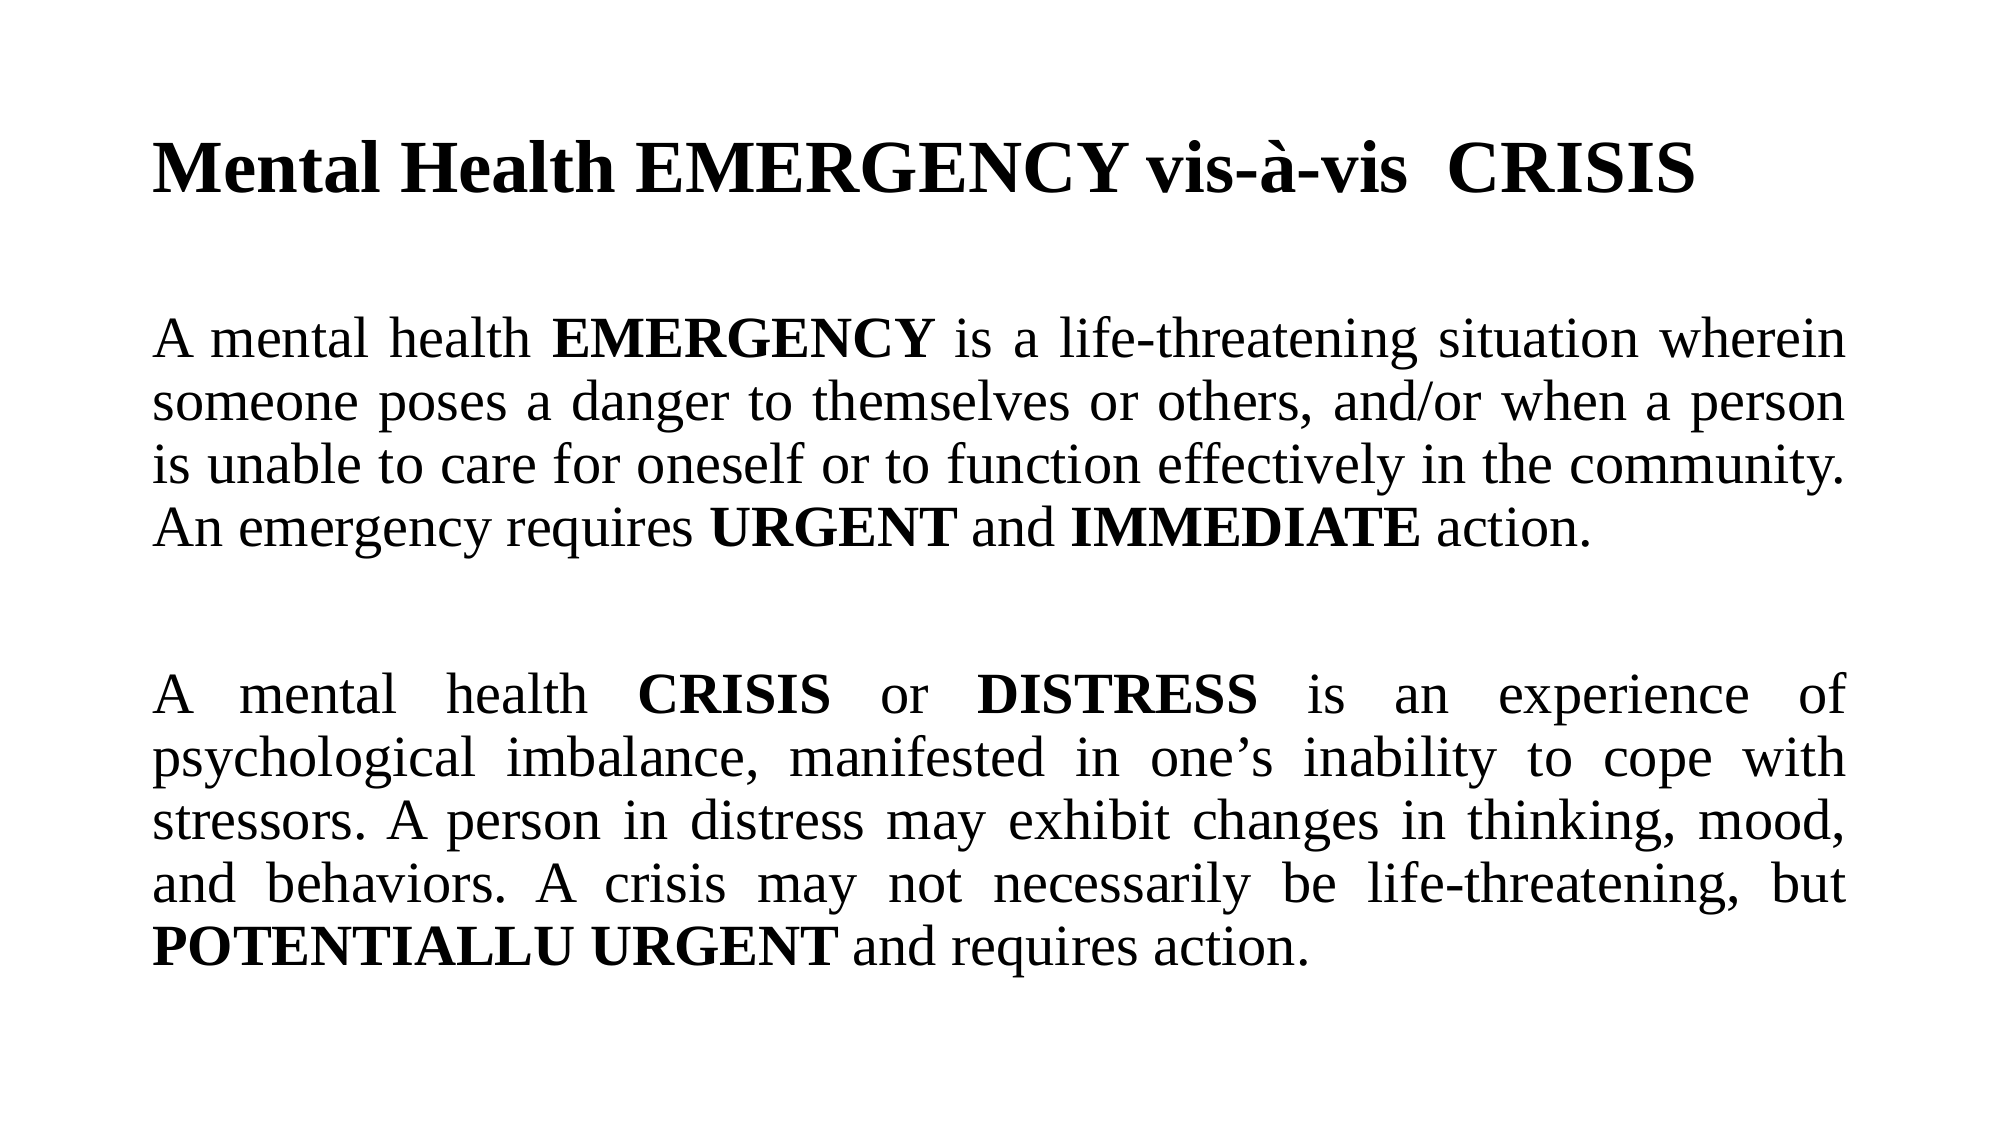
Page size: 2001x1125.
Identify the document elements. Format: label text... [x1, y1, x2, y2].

title Mental Health EMERGENCY vis-à-vis CRISIS [137, 59, 1863, 278]
list A mental health EMERGENCY is a life-threatening situation wherein someone poses a danger to themselves or others, and/or when a person is unable to care for oneself or to function effectively in the community. An emergency requires URGENT and IMMEDIATE action. A mental health CRISIS or DISTRESS is an experience of psychological imbalance, manifested in one’s inability to cope with stressors. A person in distress may exhibit changes in thinking, mood, and behaviors. A crisis may not necessarily be life-threatening, but POTENTIALLU URGENT and requires action. [137, 299, 1863, 1014]
